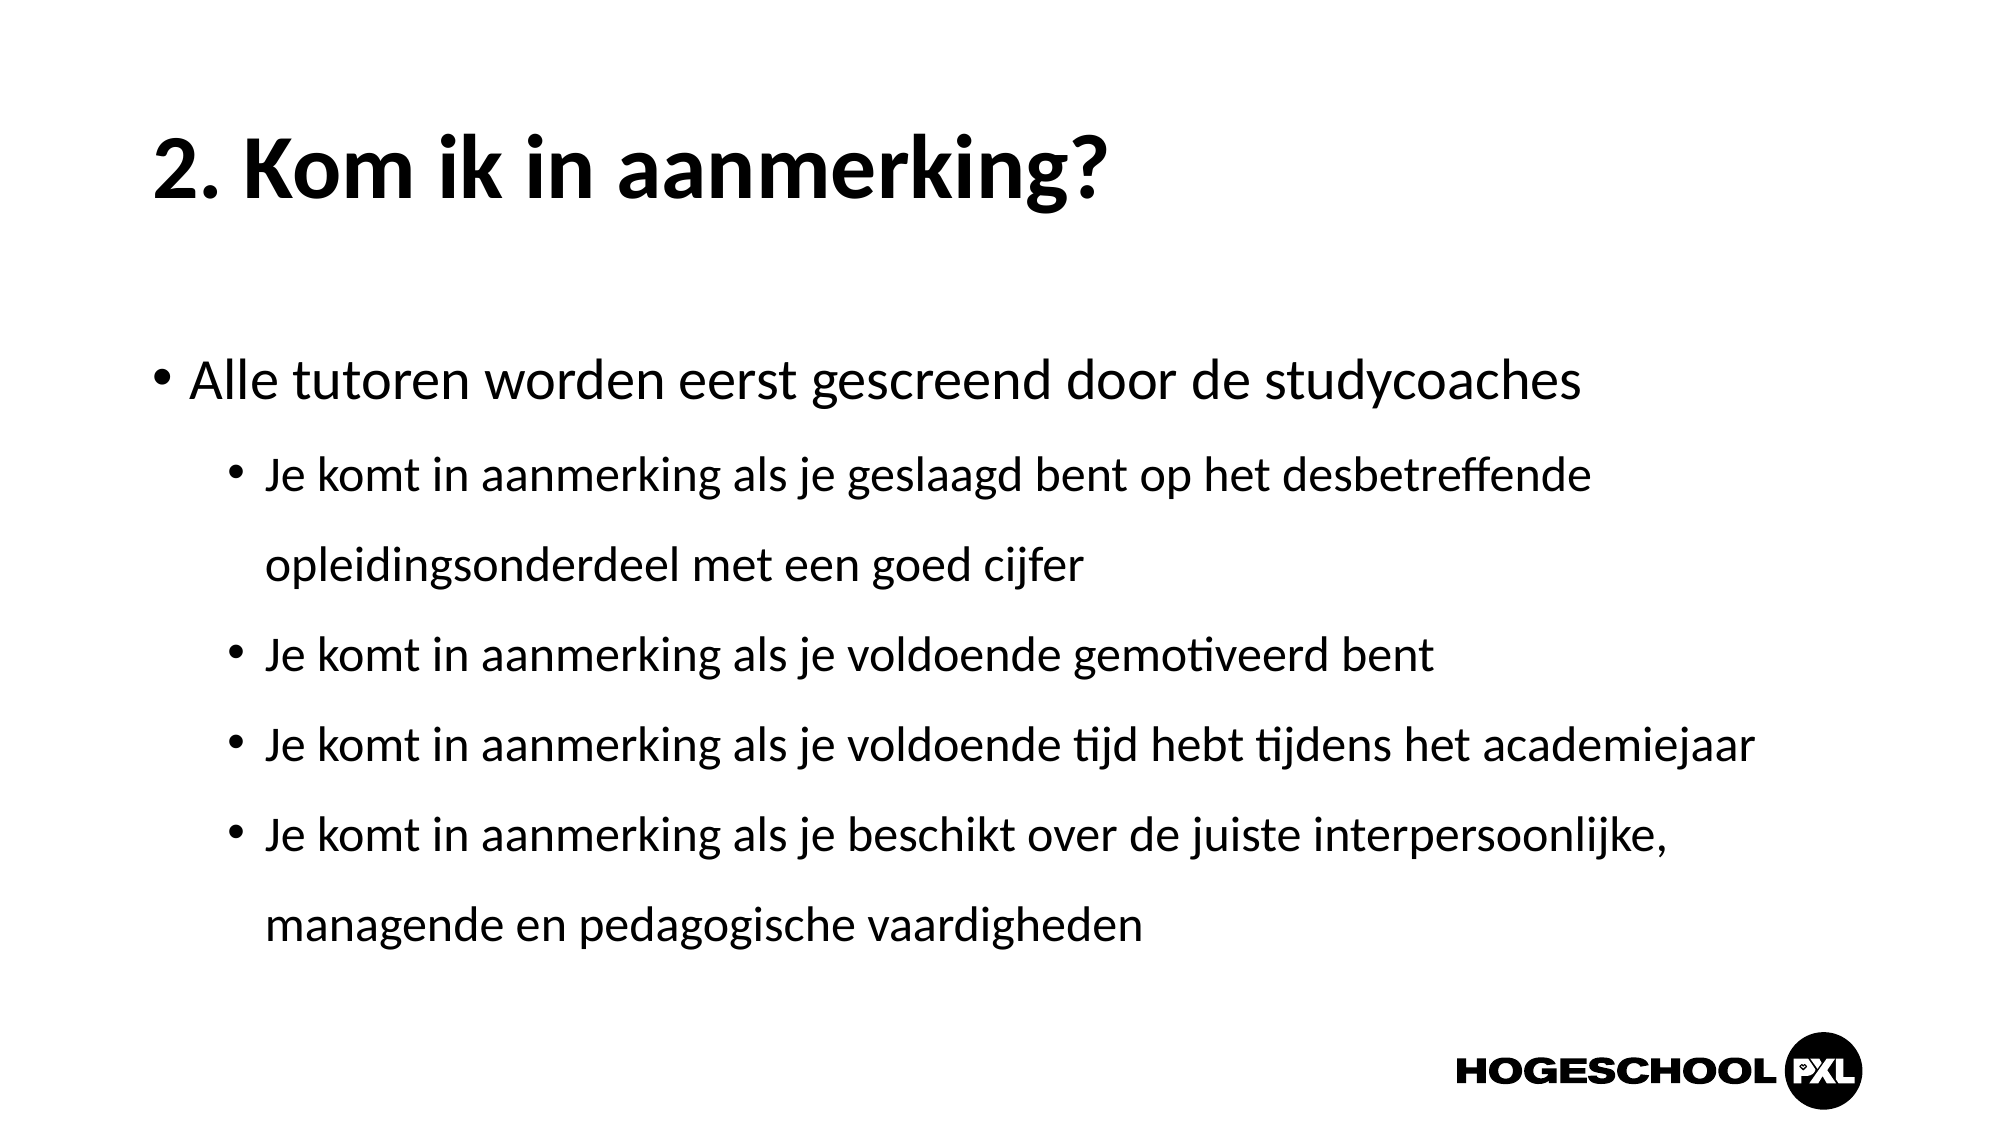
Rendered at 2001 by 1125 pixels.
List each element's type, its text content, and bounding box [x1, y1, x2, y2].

title 2. Kom ik in aanmerking? [137, 59, 1863, 278]
list Alle tutoren worden eerst gescreend door de studycoaches Je komt in aanmerking als je geslaagd bent op het desbetreffende opleidingsonderdeel met een goed cijfer Je komt in aanmerking als je voldoende gemotiveerd bent Je komt in aanmerking als je voldoende tijd hebt tijdens het academiejaar Je komt in aanmerking als je beschikt over de juiste interpersoonlijke, managende en pedagogische vaardigheden [137, 299, 1863, 1014]
